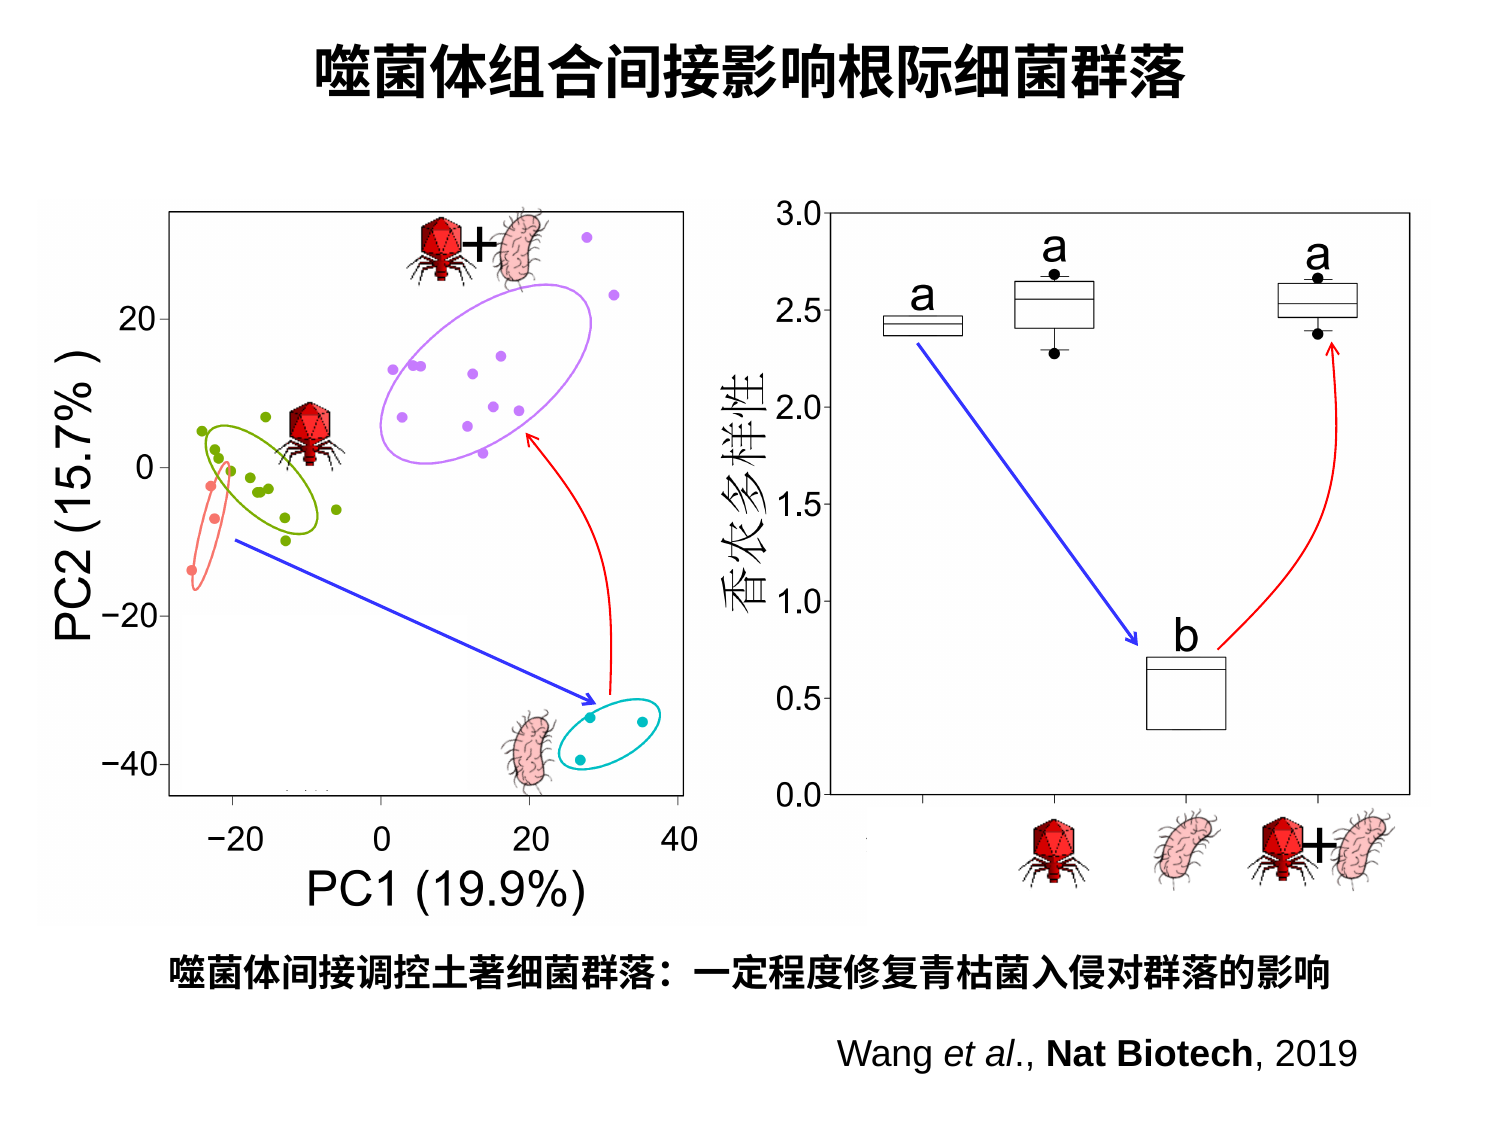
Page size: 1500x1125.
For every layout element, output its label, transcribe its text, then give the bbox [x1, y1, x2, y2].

picture [37, 199, 1431, 926]
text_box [1247, 787, 1399, 894]
text_box Wang et al., Nat Biotech, 2019 [822, 1021, 1464, 1082]
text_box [235, 539, 597, 705]
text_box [405, 185, 559, 293]
text_box 噬菌体间接调控土著细菌群落：一定程度修复青枯菌入侵对群落的影响 [101, 926, 1399, 1002]
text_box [917, 343, 1139, 646]
text_box 噬菌体组合间接影响根际细菌群落 [0, 0, 1500, 113]
